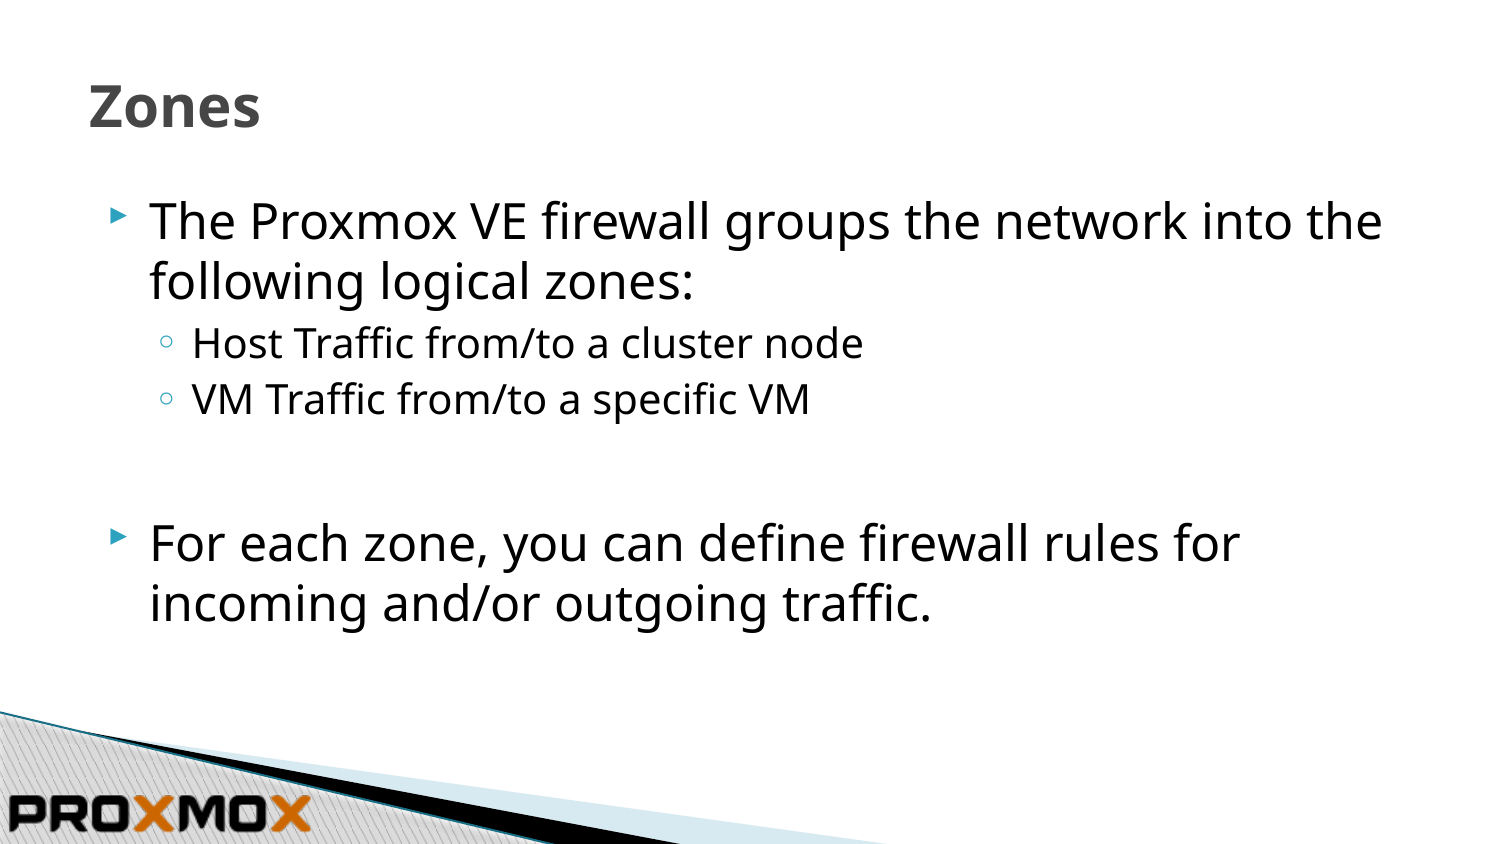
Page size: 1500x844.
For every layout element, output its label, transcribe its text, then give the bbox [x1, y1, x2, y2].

list The Proxmox VE firewall groups the network into the following logical zones: Host Traffic from/to a cluster node VM Traffic from/to a specific VM For each zone, you can define firewall rules for incoming and/or outgoing traffic. [75, 182, 1425, 740]
picture [0, 784, 326, 839]
title Zones [75, 33, 1425, 175]
